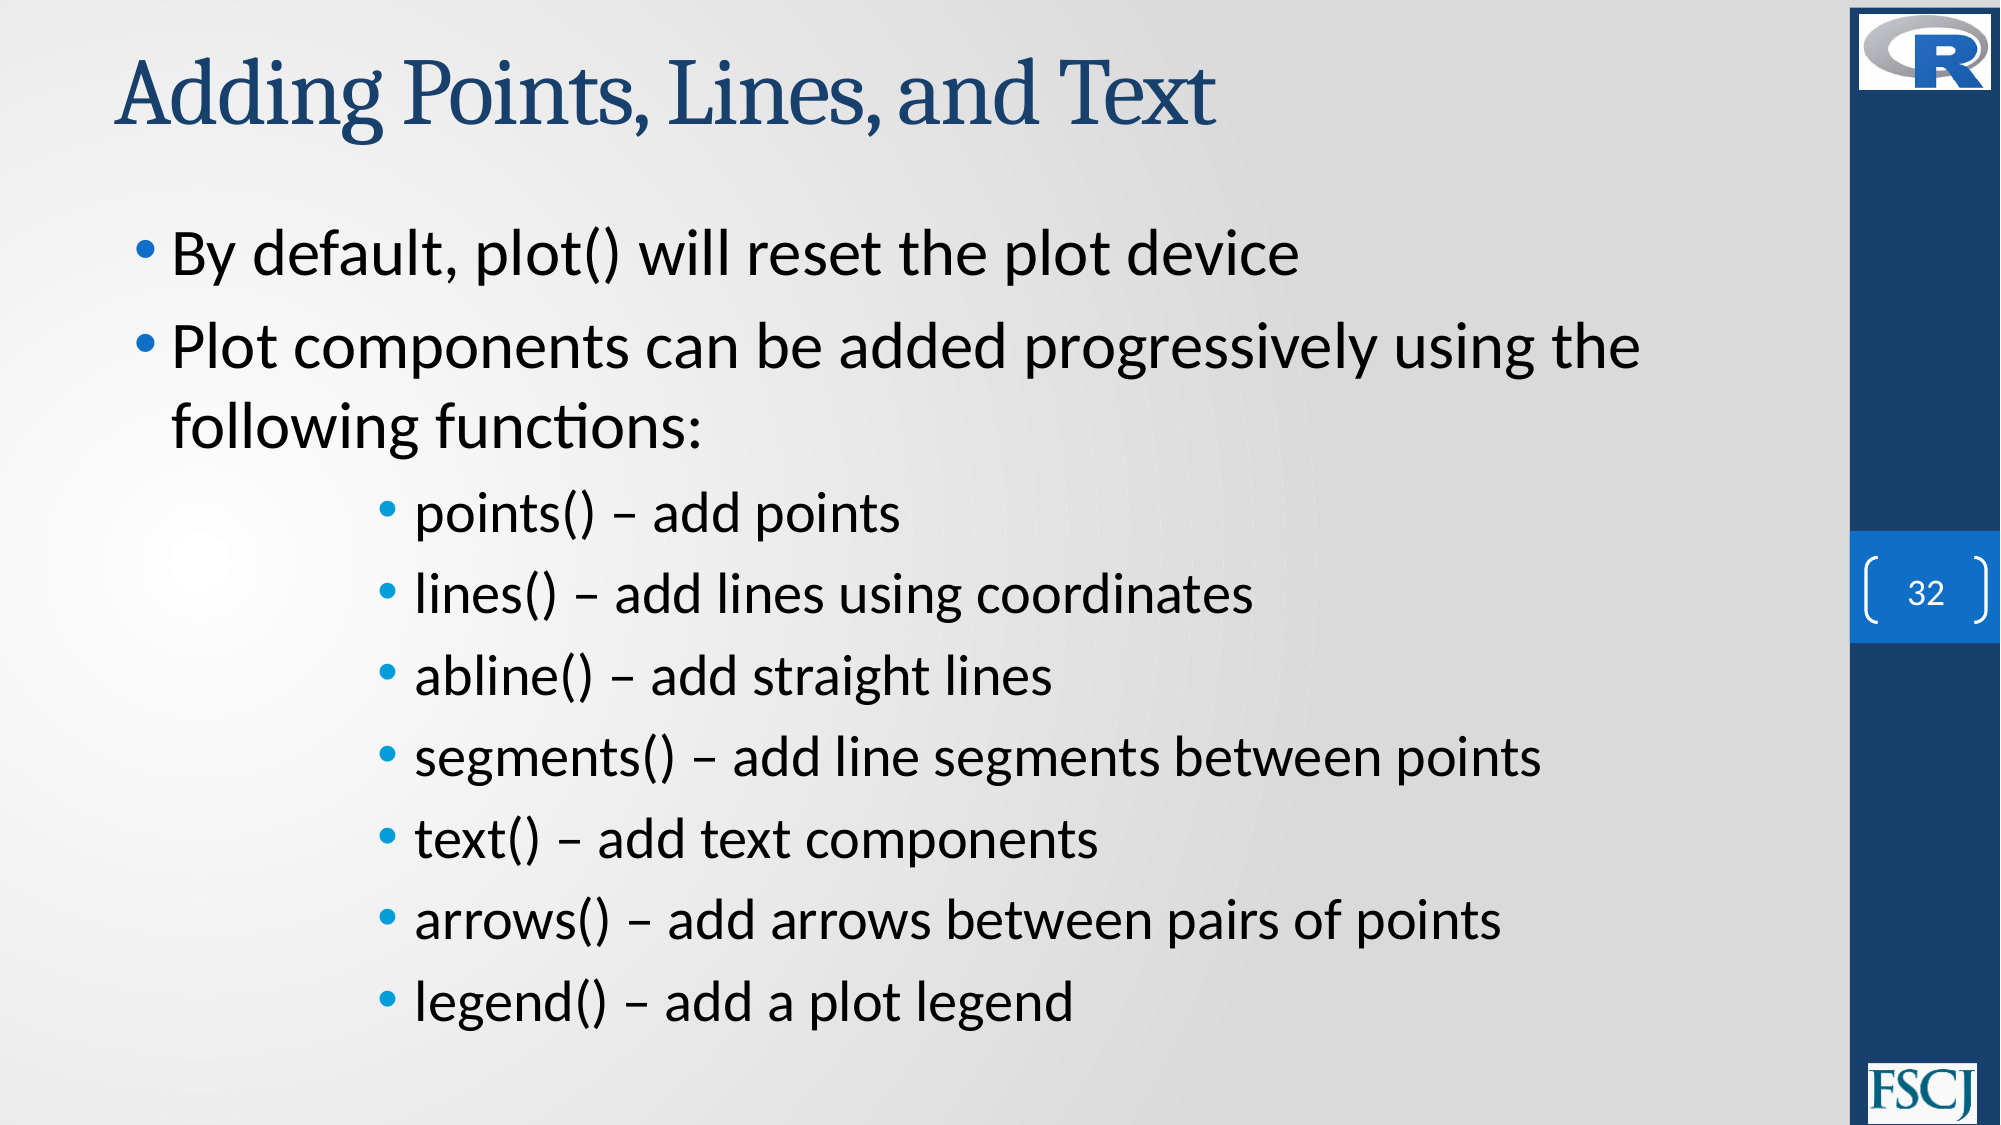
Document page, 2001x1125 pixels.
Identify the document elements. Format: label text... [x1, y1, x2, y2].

list By default, plot() will reset the plot device Plot components can be added progressively using the following functions: points() – add points lines() – add lines using coordinates abline() – add straight lines segments() – add line segments between points text() – add text components arrows() – add arrows between pairs of points legend() – add a plot legend [99, 201, 1767, 1063]
slide_number 32 [1864, 555, 1988, 624]
picture [1868, 1063, 1977, 1124]
picture [1859, 14, 1991, 90]
title Adding Points, Lines, and Text [99, 24, 1767, 149]
